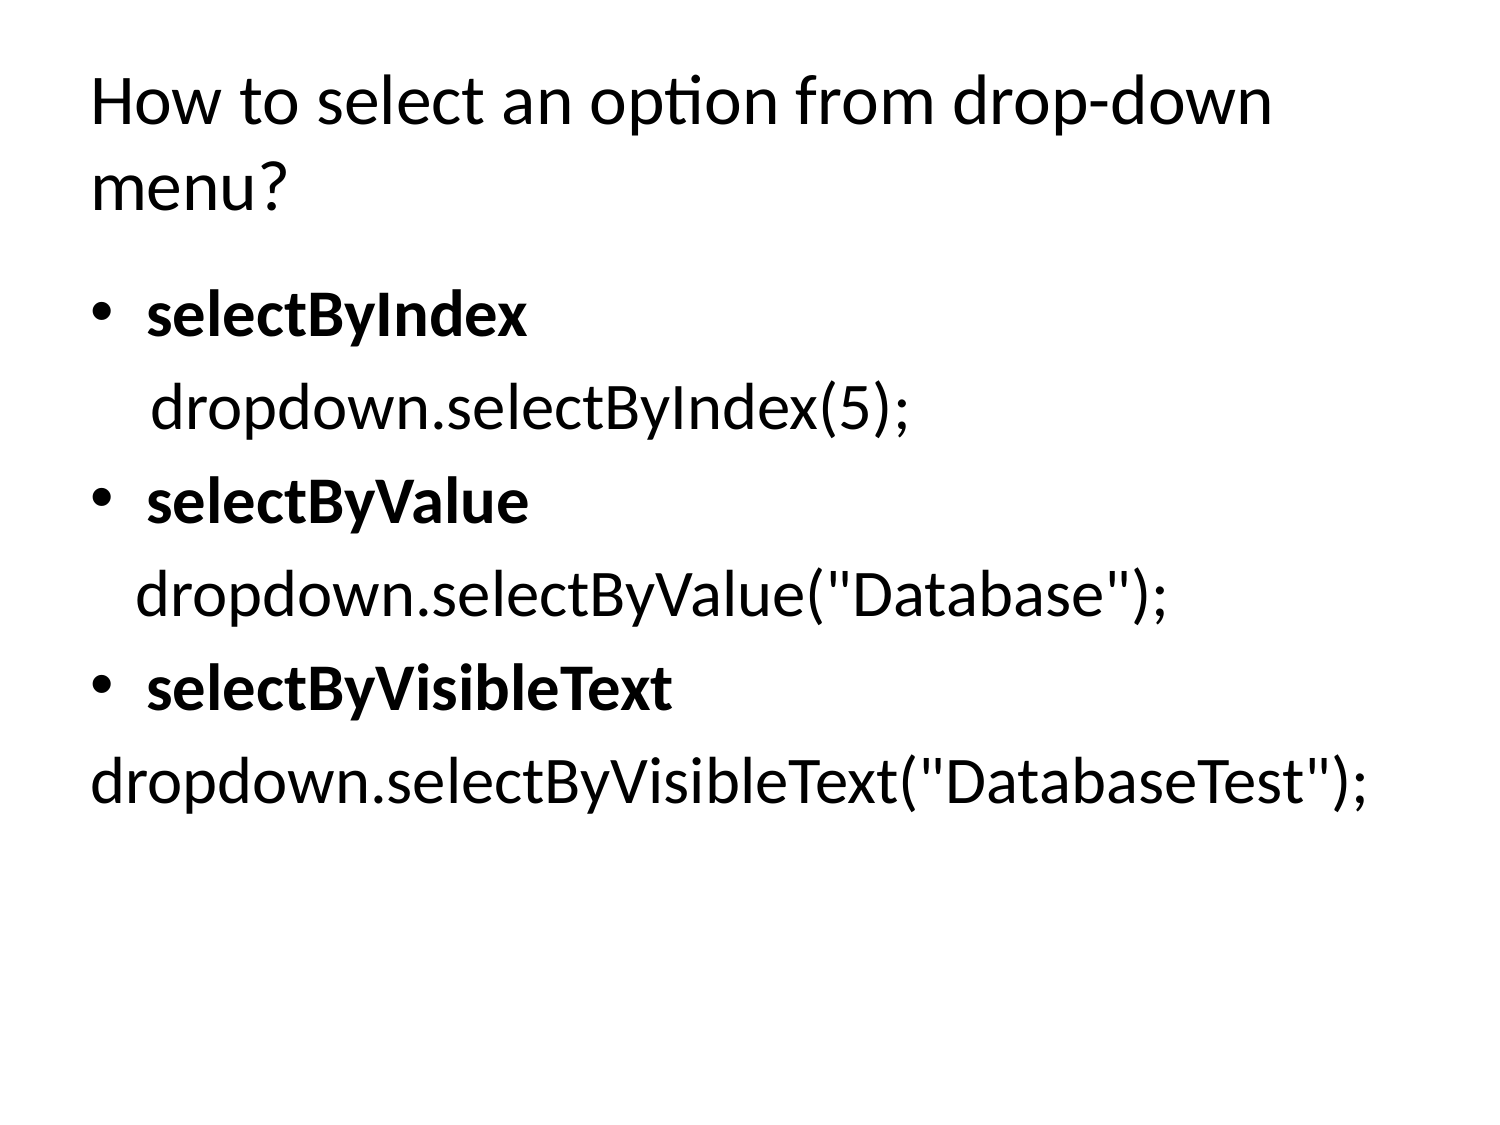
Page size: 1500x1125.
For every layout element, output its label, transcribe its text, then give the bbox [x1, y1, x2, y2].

title How to select an option from drop-down menu? [75, 45, 1425, 233]
list selectByIndex dropdown.selectByIndex(5); selectByValue dropdown.selectByValue("Database"); selectByVisibleText dropdown.selectByVisibleText("DatabaseTest"); [75, 262, 1425, 1005]
